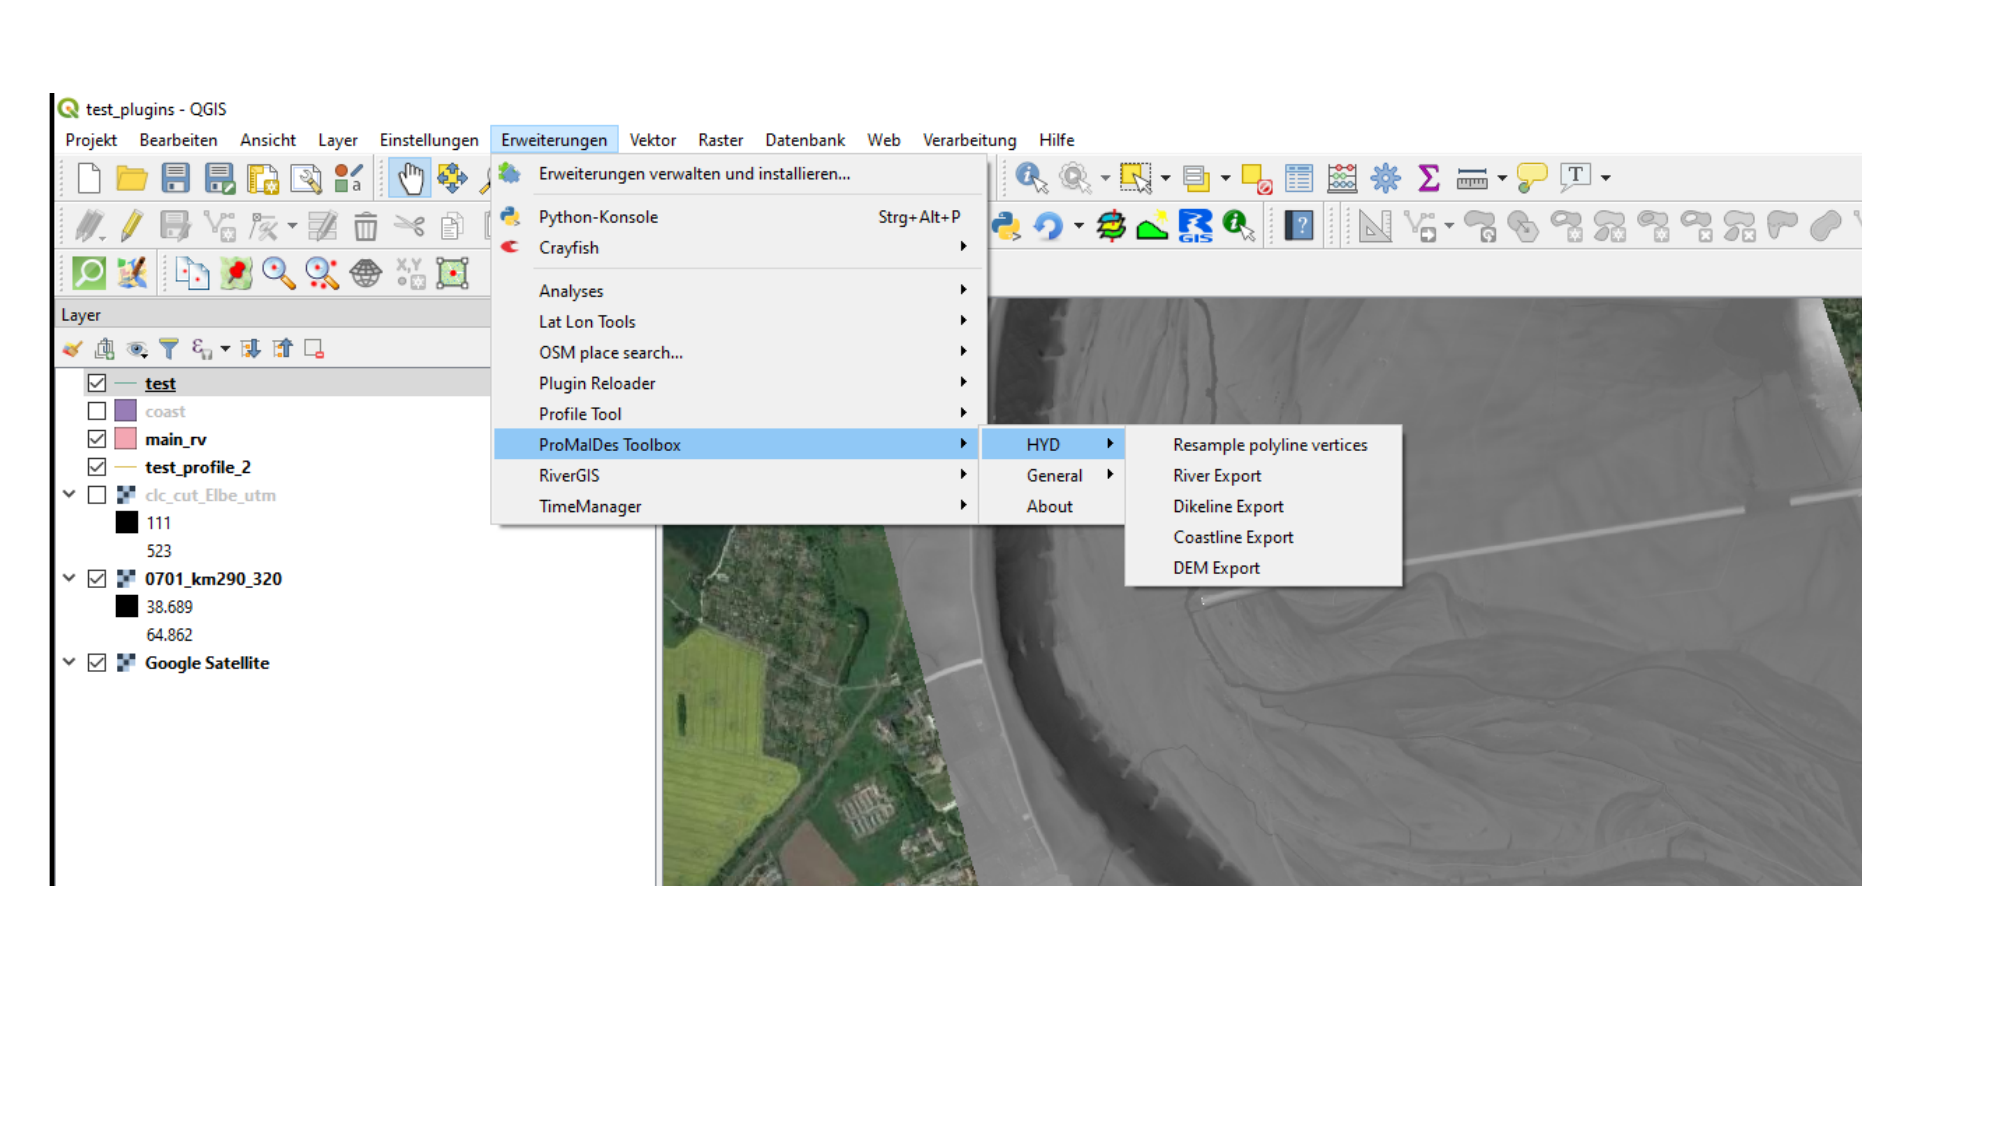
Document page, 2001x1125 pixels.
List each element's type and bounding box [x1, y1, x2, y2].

picture [49, 93, 1862, 886]
